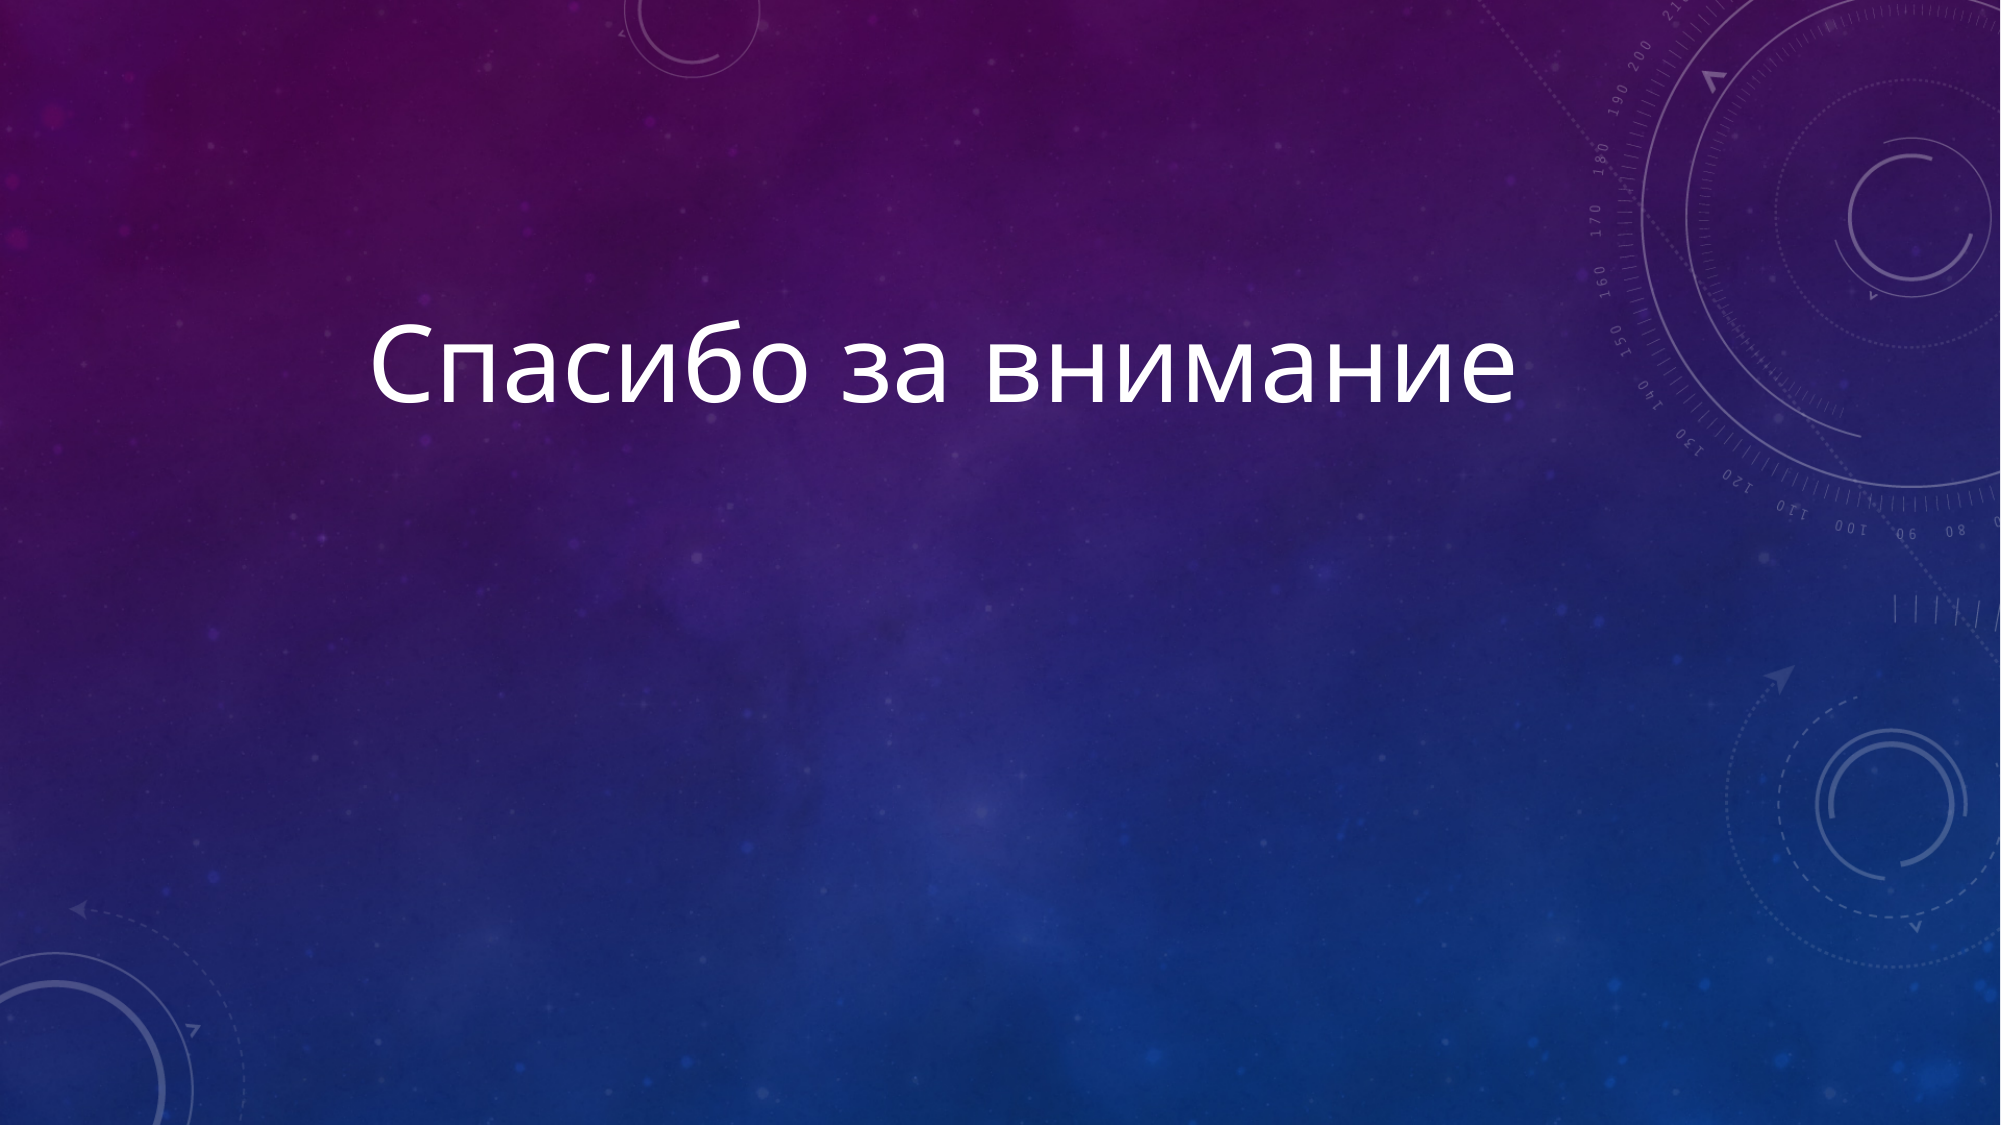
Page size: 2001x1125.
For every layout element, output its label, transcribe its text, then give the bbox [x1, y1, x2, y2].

picture [0, 0, 2001, 1125]
title Спасибо за внимание [341, 190, 1546, 432]
